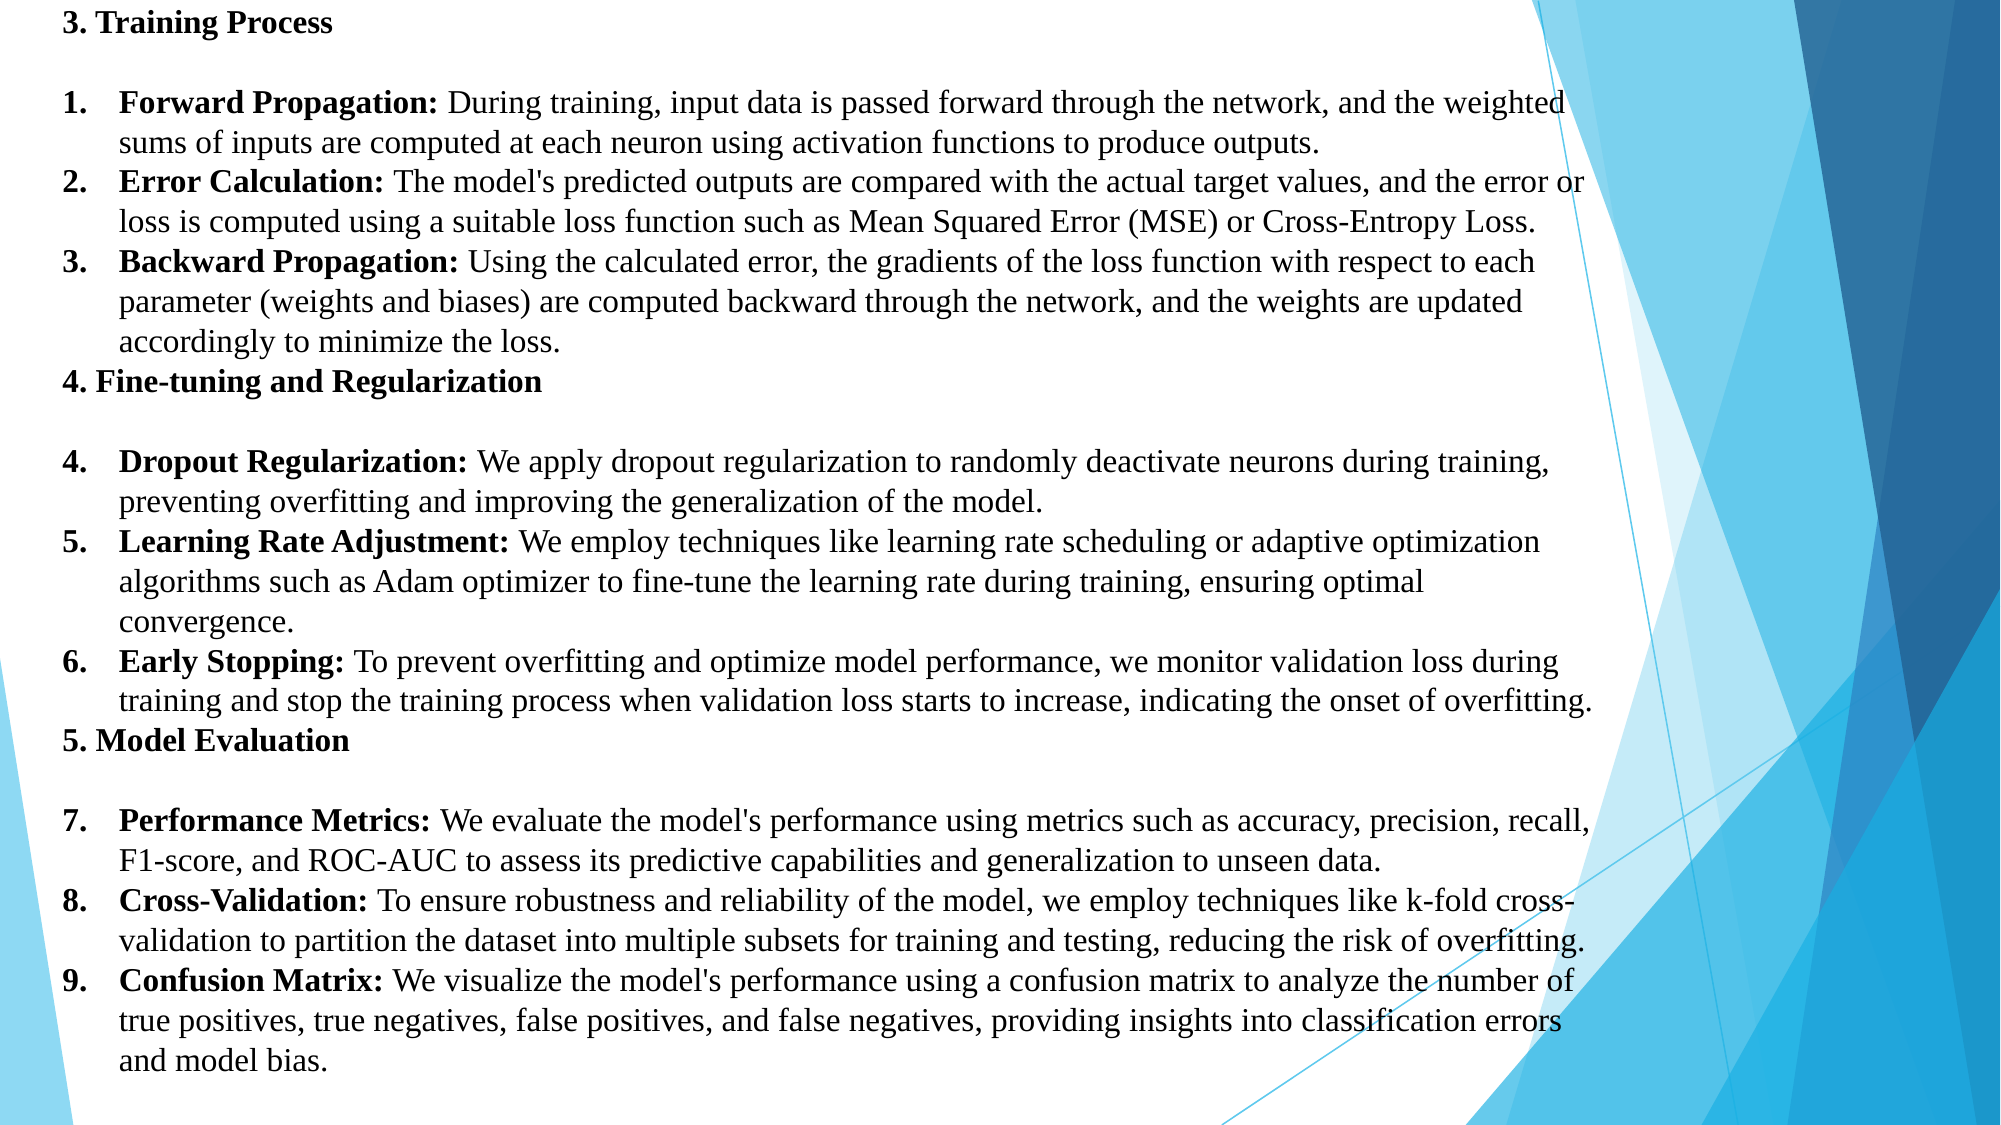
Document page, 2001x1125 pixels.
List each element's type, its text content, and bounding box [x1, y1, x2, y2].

list 3. Training Process Forward Propagation: During training, input data is passed forward through the network, and the weighted sums of inputs are computed at each neuron using activation functions to produce outputs. Error Calculation: The model's predicted outputs are compared with the actual target values, and the error or loss is computed using a suitable loss function such as Mean Squared Error (MSE) or Cross-Entropy Loss. Backward Propagation: Using the calculated error, the gradients of the loss function with respect to each parameter (weights and biases) are computed backward through the network, and the weights are updated accordingly to minimize the loss. 4. Fine-tuning and Regularization Dropout Regularization: We apply dropout regularization to randomly deactivate neurons during training, preventing overfitting and improving the generalization of the model. Learning Rate Adjustment: We employ techniques like learning rate scheduling or adaptive optimization algorithms such as Adam optimizer to fine-tune the learning rate during training, ensuring optimal convergence. Early Stopping: To prevent overfitting and optimize model performance, we monitor validation loss during training and stop the training process when validation loss starts to increase, indicating the onset of overfitting. 5. Model Evaluation Performance Metrics: We evaluate the model's performance using metrics such as accuracy, precision, recall, F1-score, and ROC-AUC to assess its predictive capabilities and generalization to unseen data. Cross-Validation: To ensure robustness and reliability of the model, we employ techniques like k-fold cross-validation to partition the dataset into multiple subsets for training and testing, reducing the risk of overfitting. Confusion Matrix: We visualize the model's performance using a confusion matrix to analyze the number of true positives, true negatives, false positives, and false negatives, providing insights into classification errors and model bias. [62, 0, 1600, 1125]
